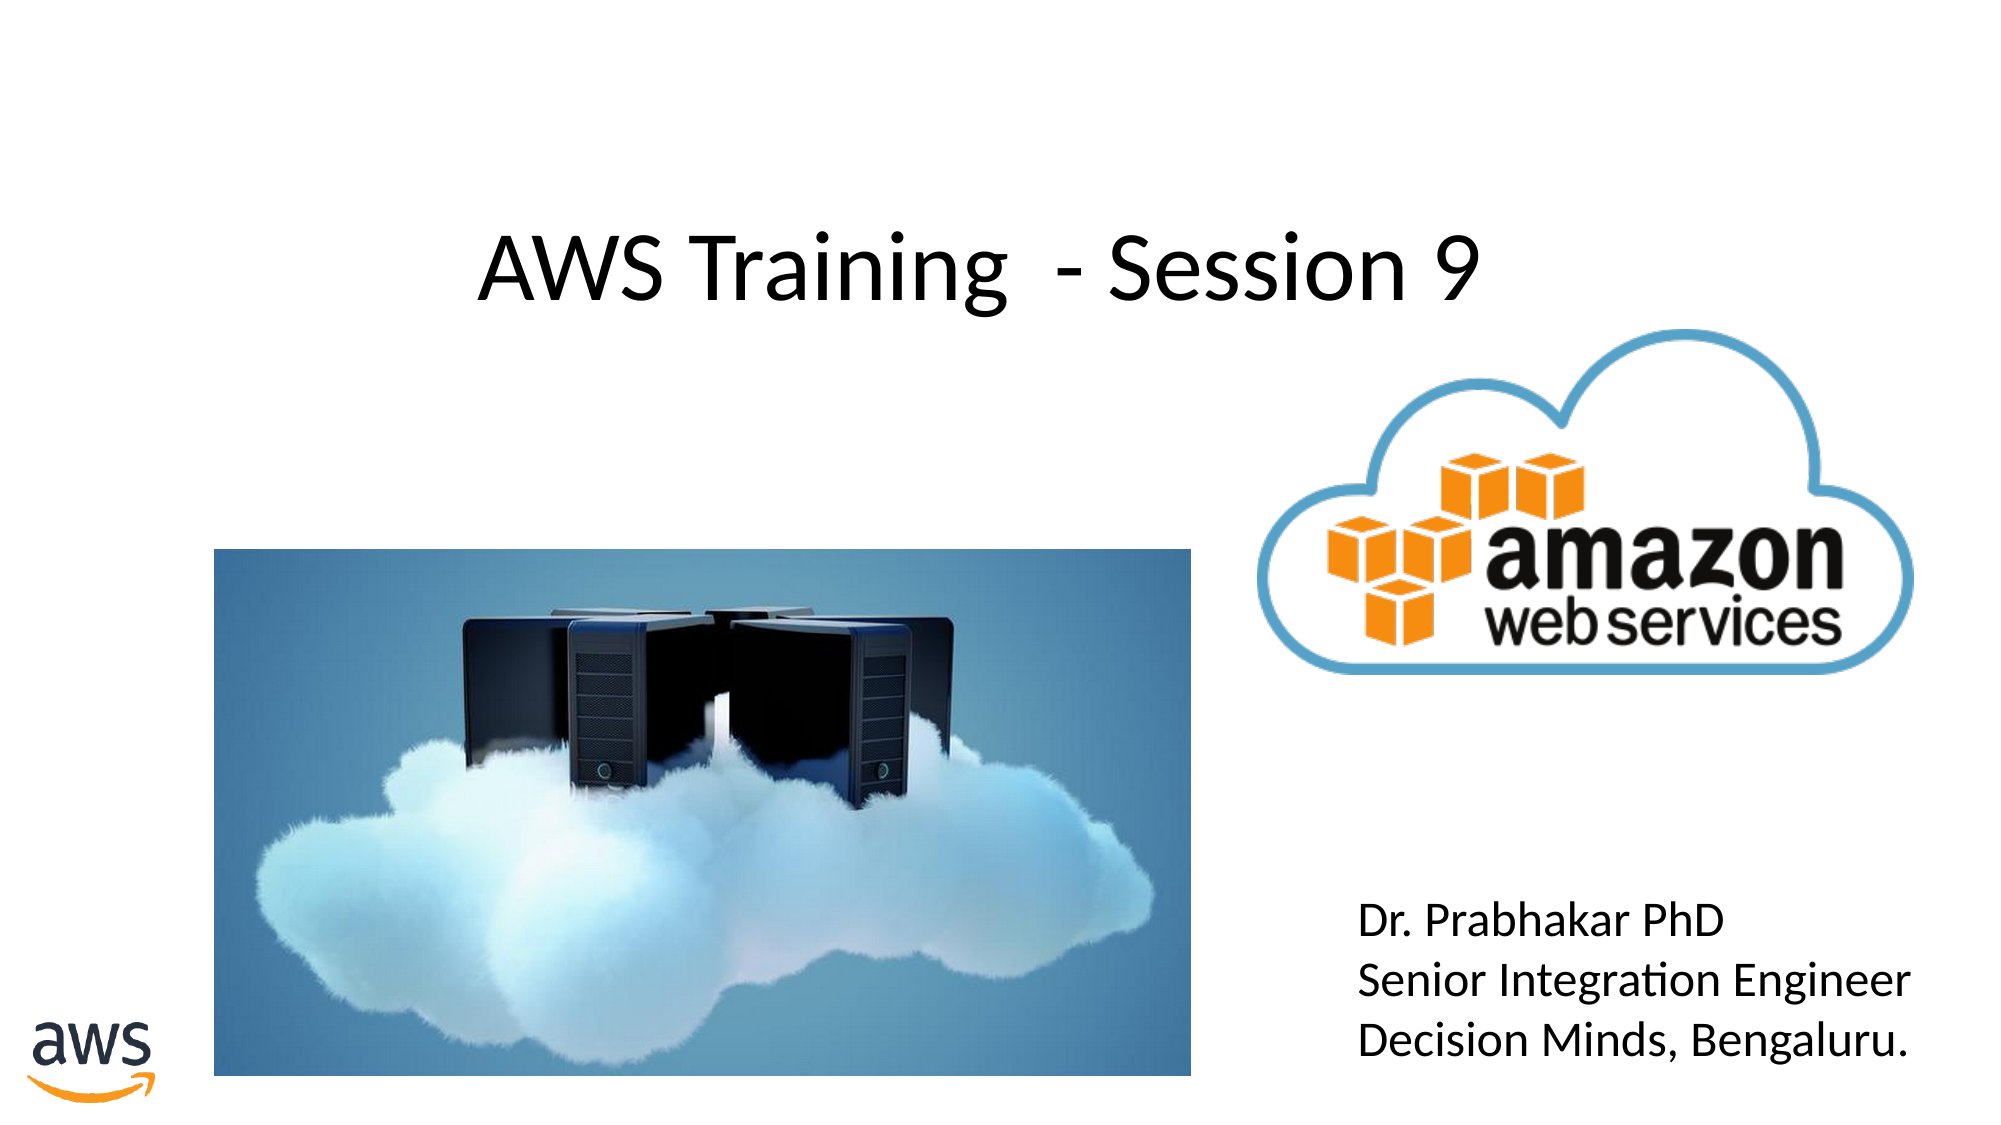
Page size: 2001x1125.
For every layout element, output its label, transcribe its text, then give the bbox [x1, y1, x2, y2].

text_box Dr. Prabhakar PhD Senior Integration Engineer Decision Minds, Bengaluru. [1342, 878, 1972, 1074]
text_box AWS Training - Session 9 [462, 192, 1528, 328]
picture [1257, 329, 1914, 675]
picture [0, 549, 1191, 1112]
